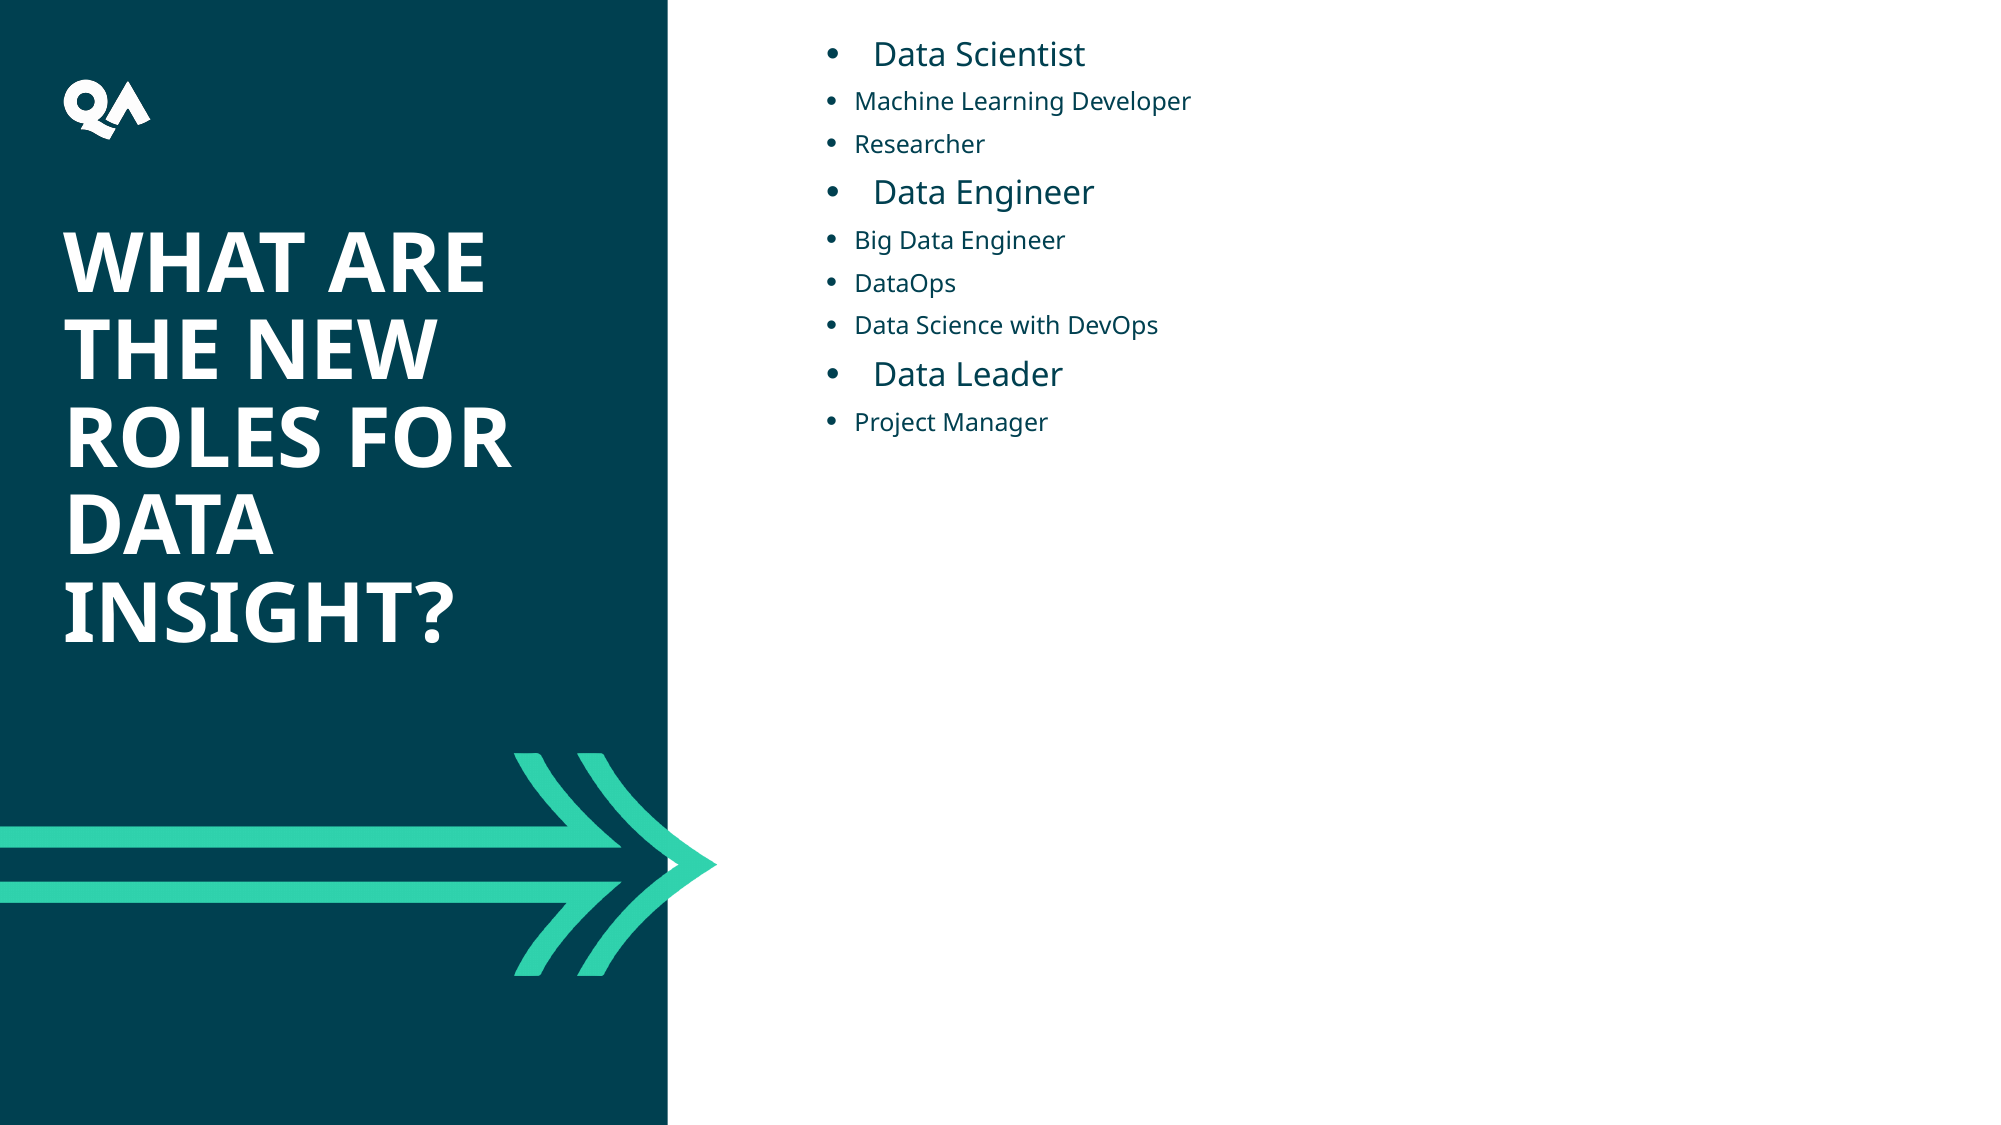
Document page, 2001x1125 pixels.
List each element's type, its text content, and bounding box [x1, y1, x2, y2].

picture [281, 407, 319, 467]
picture [362, 335, 433, 378]
picture [578, 727, 731, 995]
picture [239, 408, 272, 466]
list Data Scientist Machine Learning Developer Researcher Data Engineer Big Data Engineer DataOps Data Science with DevOps Data Leader Project Manager [826, 32, 1957, 1063]
picture [318, 335, 351, 378]
picture [367, 583, 411, 641]
picture [107, 83, 149, 124]
picture [183, 335, 216, 378]
picture [0, 882, 620, 975]
picture [465, 408, 510, 466]
picture [124, 495, 179, 553]
picture [246, 582, 294, 642]
picture [176, 495, 220, 553]
picture [217, 495, 272, 553]
picture [119, 335, 167, 378]
picture [395, 407, 451, 467]
picture [0, 754, 620, 847]
picture [251, 335, 303, 378]
picture [353, 408, 386, 466]
picture [211, 583, 237, 641]
picture [81, 335, 93, 378]
picture [417, 582, 452, 622]
picture [64, 80, 114, 139]
picture [167, 582, 205, 642]
picture [192, 408, 228, 466]
title What are the new roles for data insight? [63, 221, 628, 335]
picture [71, 495, 119, 553]
picture [103, 583, 155, 641]
picture [66, 583, 92, 641]
picture [123, 407, 179, 467]
picture [426, 630, 439, 642]
picture [71, 408, 116, 466]
picture [309, 583, 357, 641]
